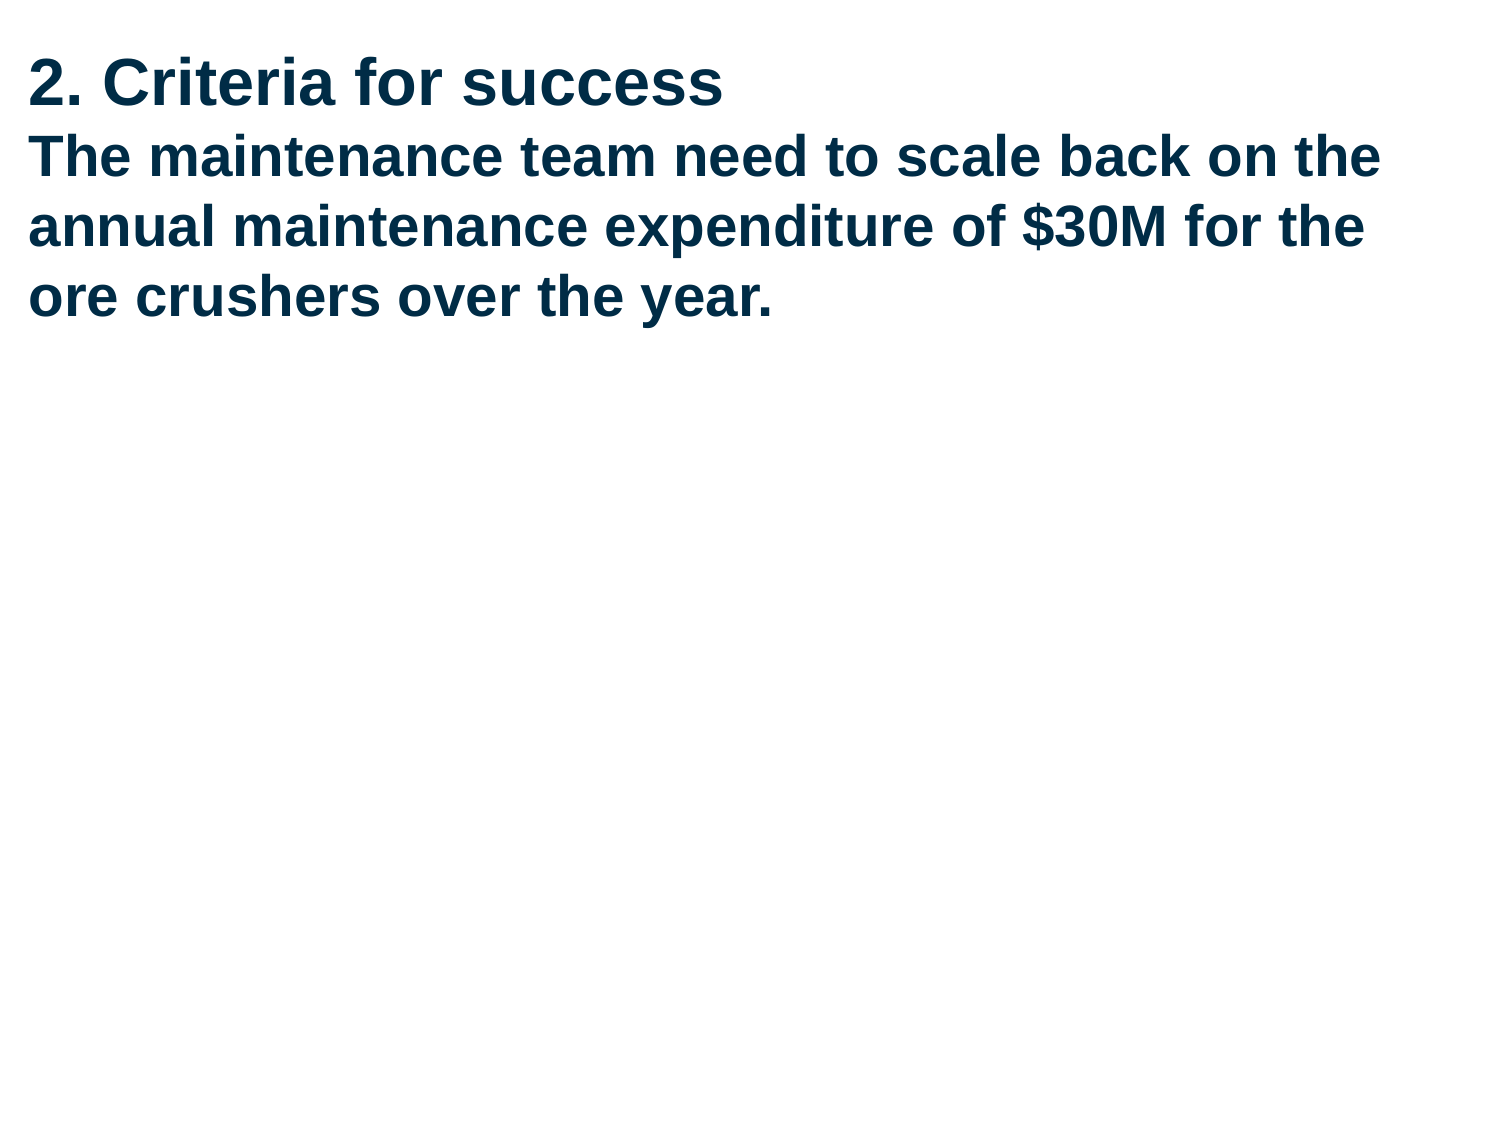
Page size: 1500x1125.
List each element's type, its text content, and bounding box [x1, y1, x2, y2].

title 2. Criteria for success The maintenance team need to scale back on the annual maintenance expenditure of $30M for the ore crushers over the year. [28, 38, 1472, 1064]
